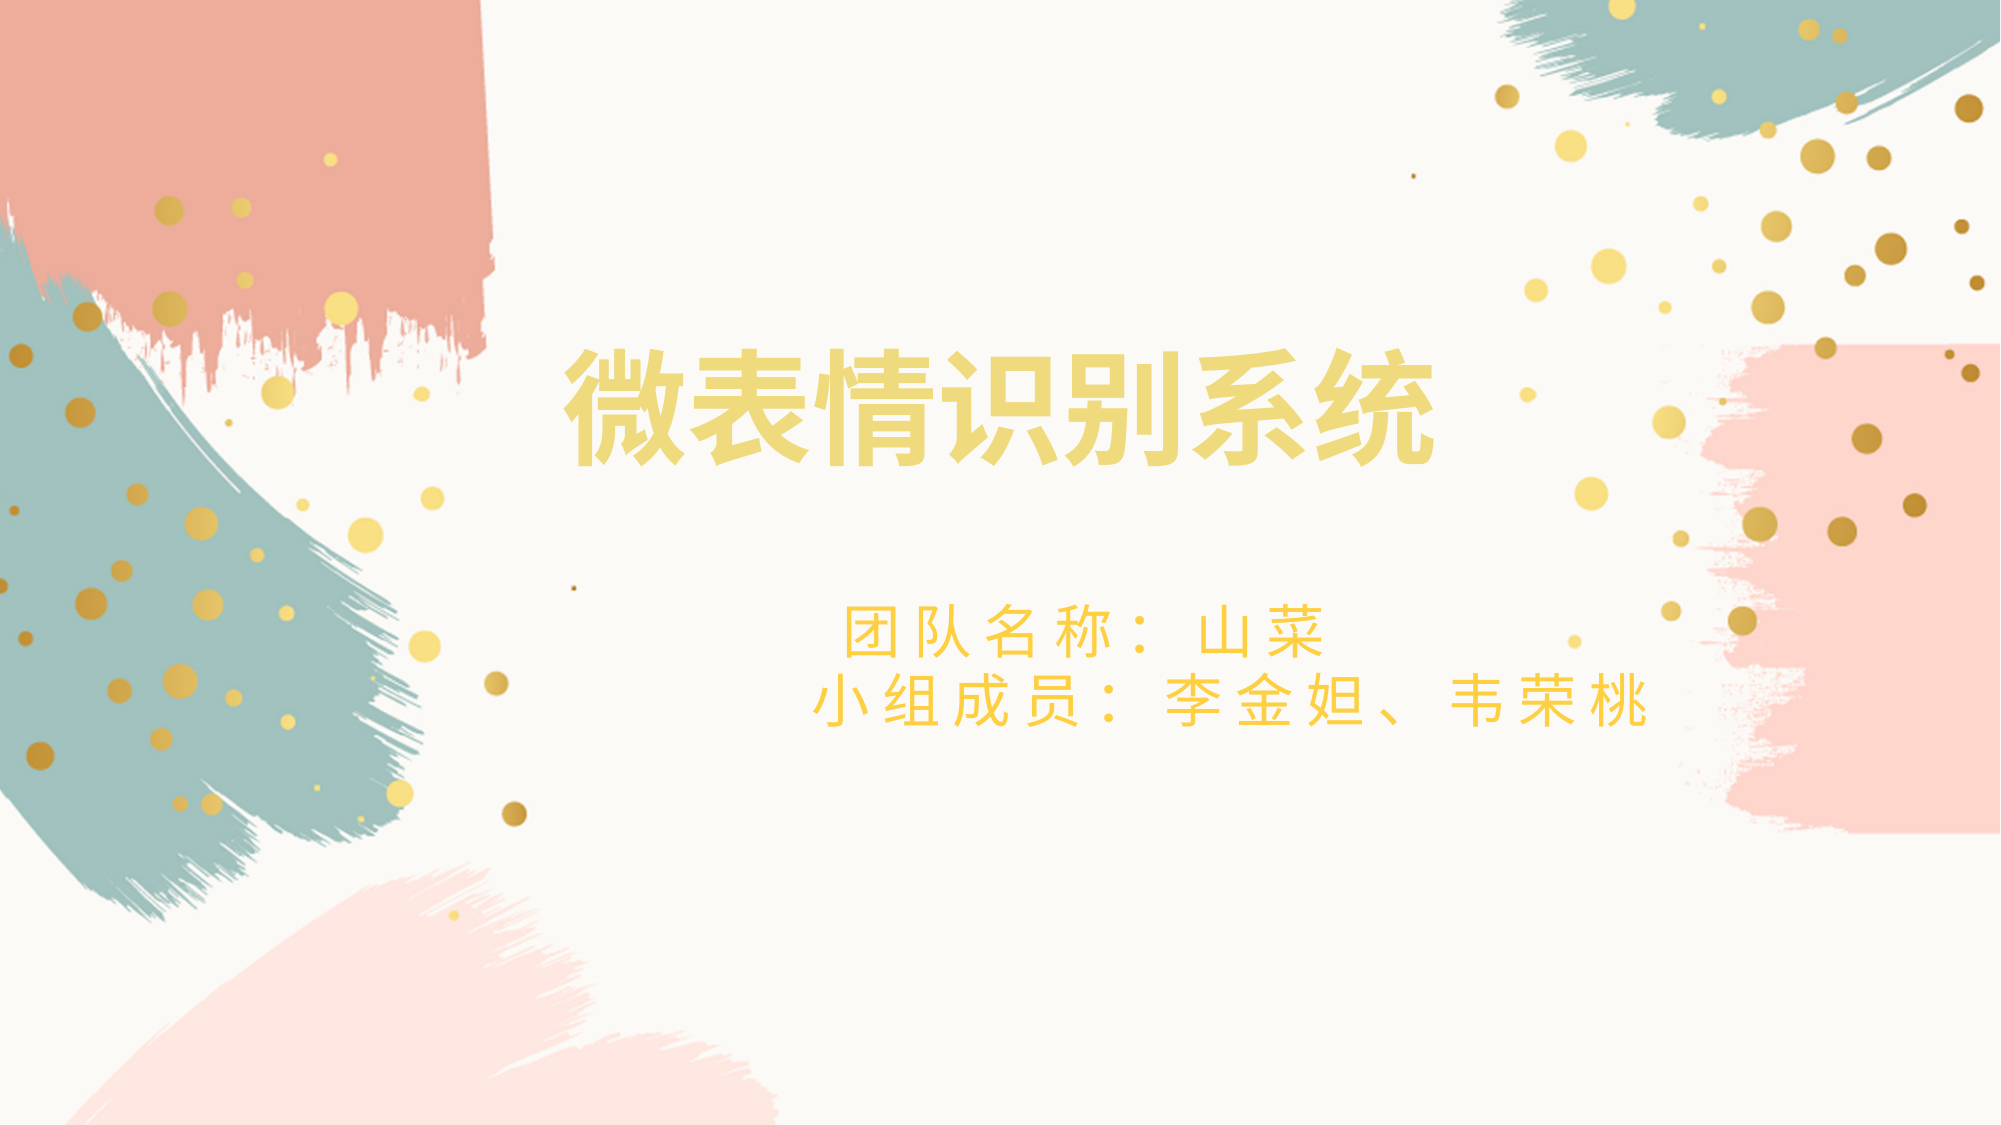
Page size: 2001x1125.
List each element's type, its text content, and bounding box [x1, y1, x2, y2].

text_box 微表情识别系统 [537, 323, 1462, 488]
text_box 团队名称：山菜 小组成员：李金妲、韦荣桃 [450, 587, 1717, 742]
picture [0, 0, 2001, 1125]
